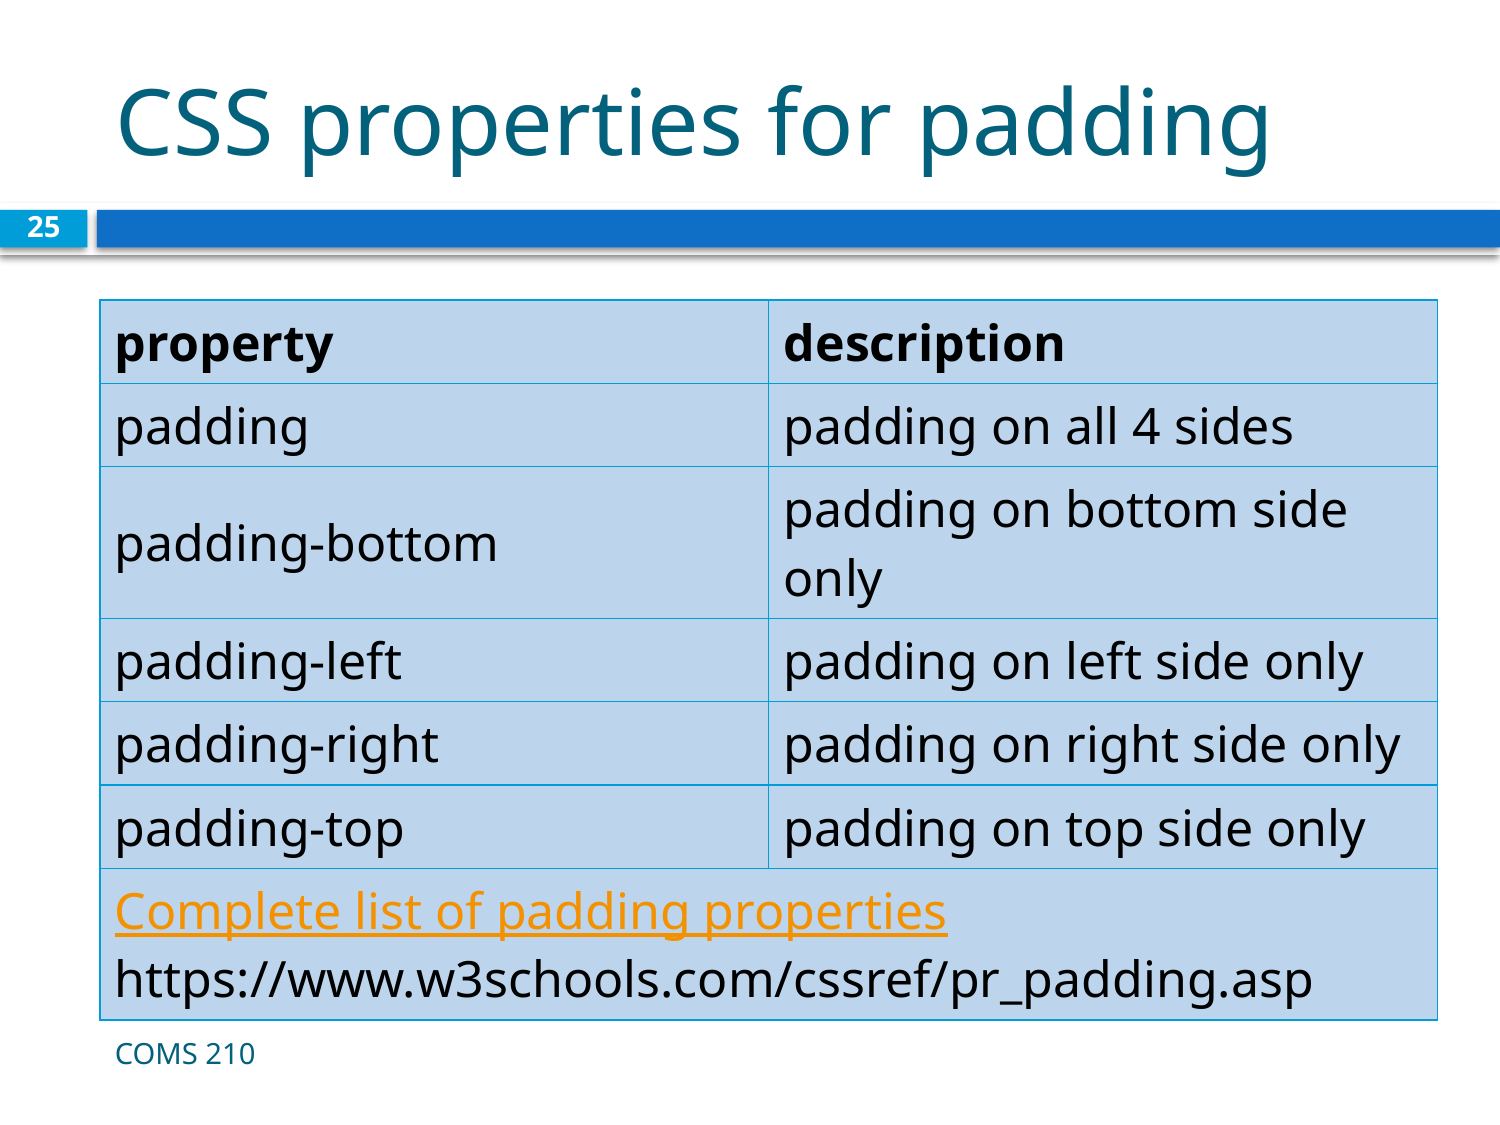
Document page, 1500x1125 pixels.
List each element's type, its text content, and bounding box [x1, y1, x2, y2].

table_cell padding-bottom [101, 467, 768, 618]
table_header property [101, 301, 768, 383]
table_cell padding on all 4 sides [769, 384, 1437, 466]
title CSS properties for padding [100, 37, 1439, 201]
table_cell padding on right side only [769, 702, 1437, 784]
table_cell Complete list of padding properties https://www.w3schools.com/cssref/pr_padding.asp [101, 869, 1437, 1019]
table_cell padding on top side only [769, 786, 1437, 868]
table_cell padding on left side only [769, 619, 1437, 701]
table_cell padding [101, 384, 768, 466]
table_cell padding-left [101, 619, 768, 701]
table_cell padding-top [101, 786, 768, 868]
table_cell padding-right [101, 702, 768, 784]
slide_number 25 [0, 208, 88, 249]
footer COMS 210 [99, 1025, 990, 1085]
table_header description [769, 301, 1437, 383]
table_cell padding on bottom side only [769, 467, 1437, 618]
